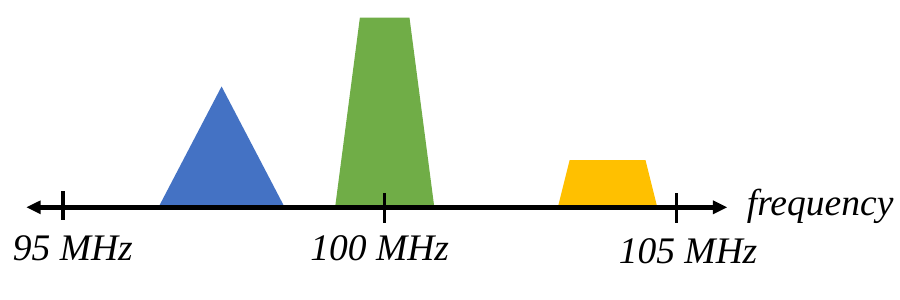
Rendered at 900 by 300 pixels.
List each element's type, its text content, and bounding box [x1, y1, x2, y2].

text_box [334, 16, 436, 205]
text_box 100 MHz [295, 215, 464, 275]
text_box 105 MHz [603, 218, 773, 279]
text_box frequency [732, 170, 900, 231]
text_box [557, 159, 658, 205]
text_box [158, 84, 285, 205]
text_box 95 MHz [0, 215, 148, 275]
